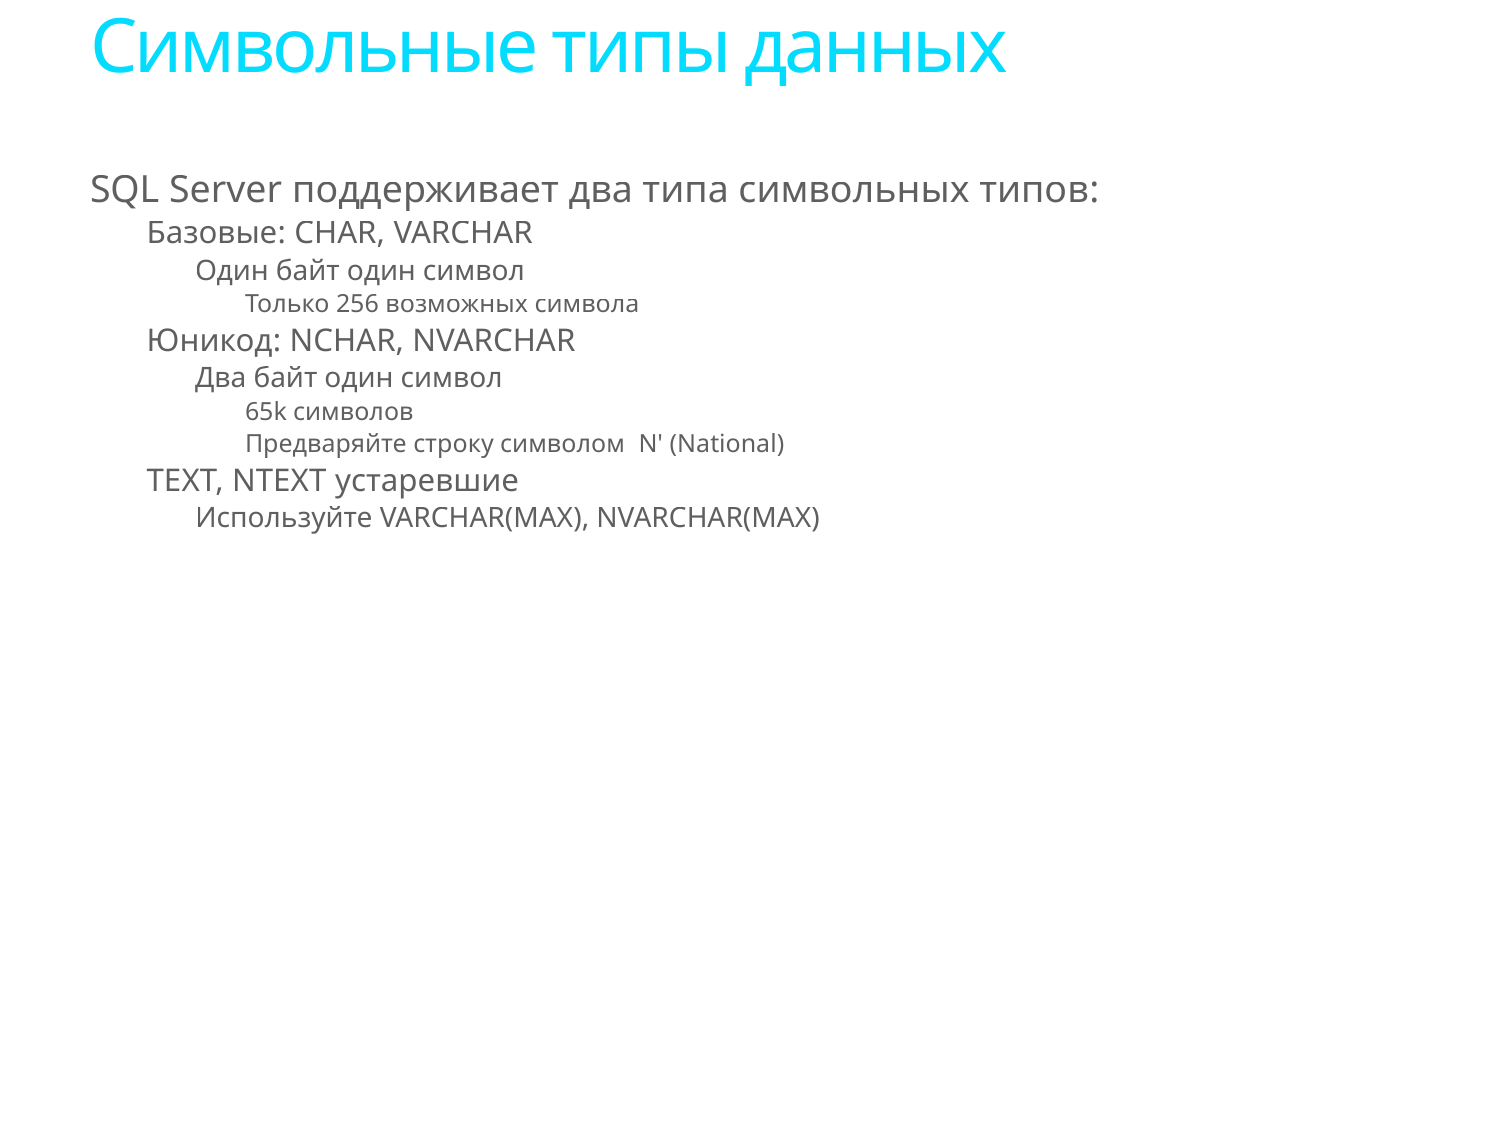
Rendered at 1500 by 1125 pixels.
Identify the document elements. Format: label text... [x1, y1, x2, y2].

title Символьные типы данных [75, 0, 1351, 122]
list SQL Server поддерживает два типа символьных типов: Базовые: CHAR, VARCHAR Один байт один символ Только 256 возможных символа Юникод: NCHAR, NVARCHAR Два байт один символ 65k символов Предваряйте строку символом N' (National) TEXT, NTEXT устаревшие Используйте VARCHAR(MAX), NVARCHAR(MAX) [75, 162, 1347, 1003]
